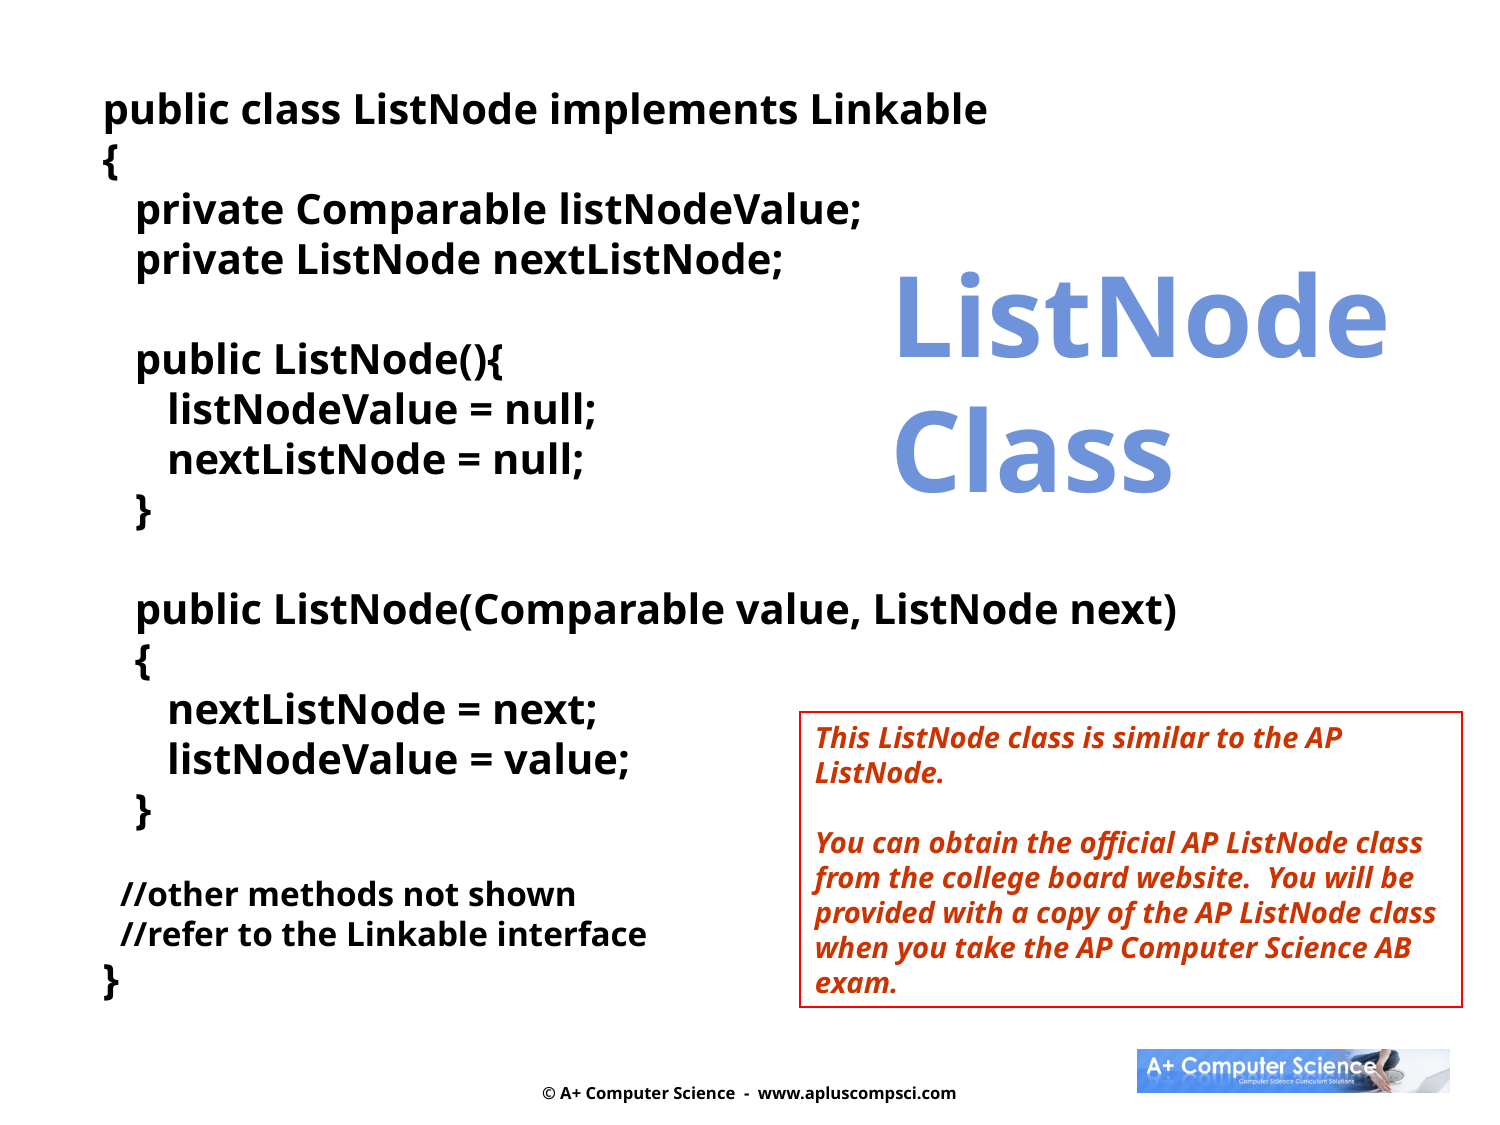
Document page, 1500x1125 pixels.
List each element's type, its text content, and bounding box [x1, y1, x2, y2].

text_box public class ListNode implements Linkable { private Comparable listNodeValue; private ListNode nextListNode; public ListNode(){ listNodeValue = null; nextListNode = null; } public ListNode(Comparable value, ListNode next) { nextListNode = next; listNodeValue = value; } //other methods not shown //refer to the Linkable interface } [87, 74, 1425, 1011]
text_box This ListNode class is similar to the AP ListNode. You can obtain the official AP ListNode class from the college board website. You will be provided with a copy of the AP ListNode class when you take the AP Computer Science AB exam. [799, 712, 1463, 1007]
text_box ListNode Class [875, 237, 1438, 523]
picture [1137, 1049, 1450, 1093]
footer © A+ Computer Science - www.apluscompsci.com [512, 1024, 988, 1101]
